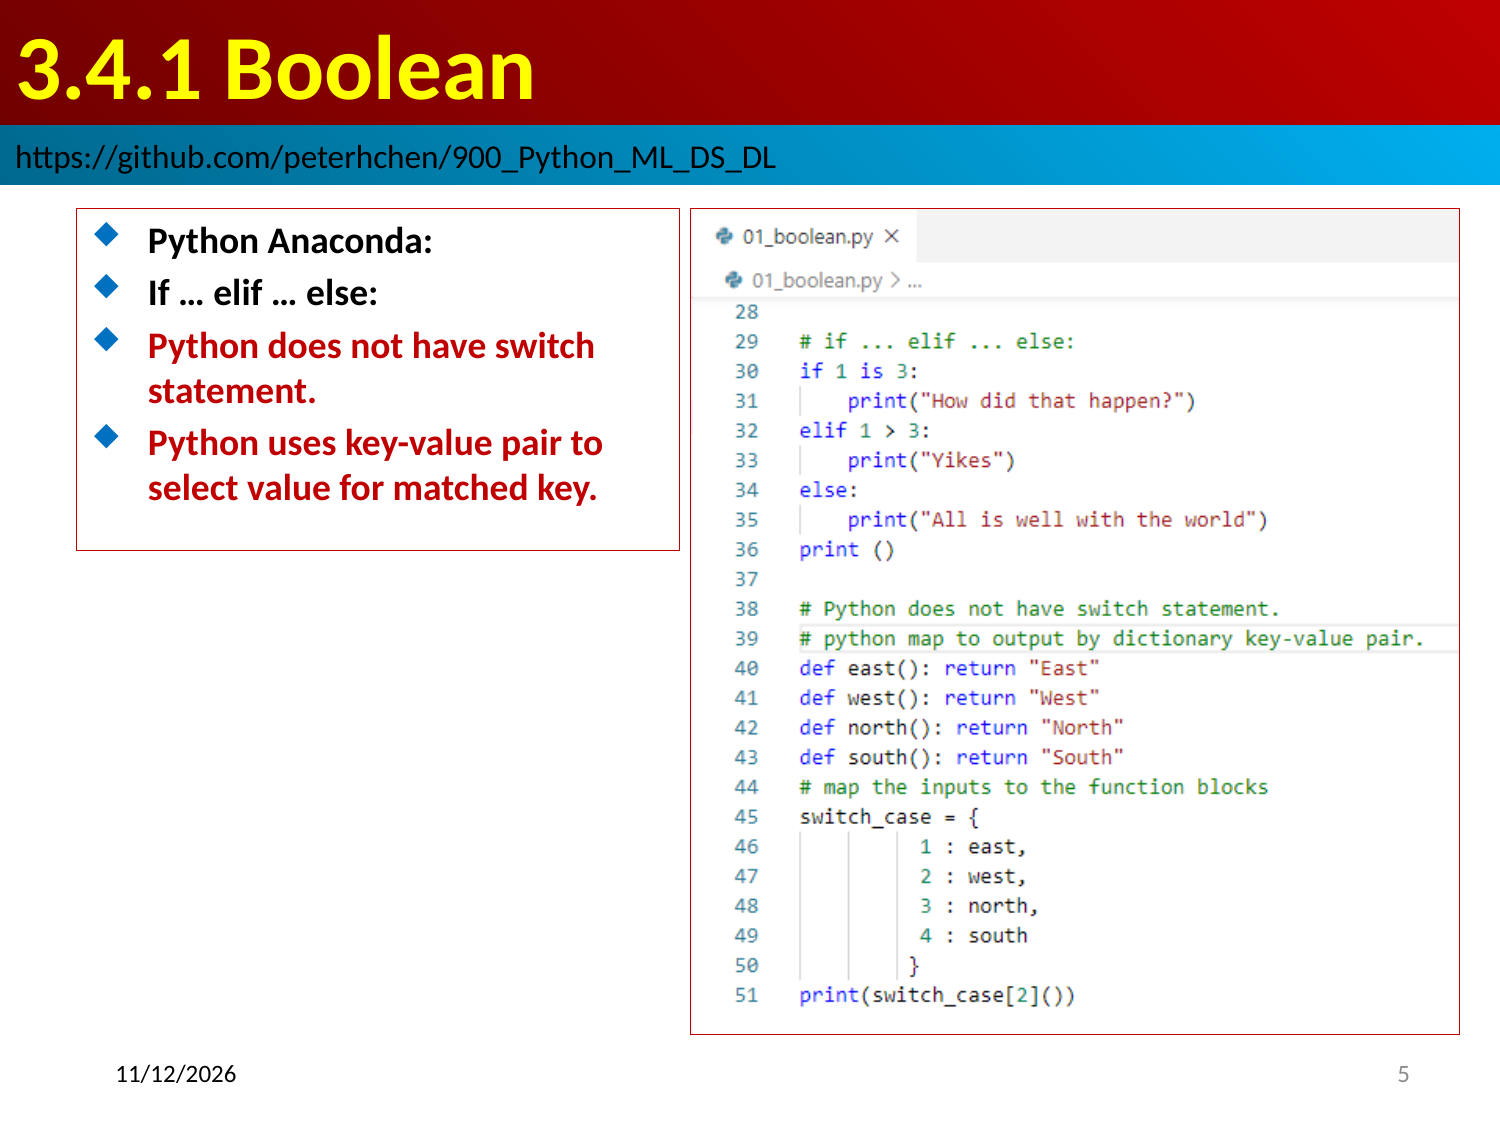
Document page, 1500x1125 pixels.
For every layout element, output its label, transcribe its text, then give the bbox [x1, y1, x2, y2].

subtitle Python Anaconda: If … elif … else: Python does not have switch statement. Python uses key-value pair to select value for matched key. [76, 208, 680, 551]
text_box https://github.com/peterhchen/900_Python_ML_DS_DL [0, 125, 1500, 185]
picture [690, 207, 1460, 1035]
title 3.4.1 Boolean [0, 0, 1500, 125]
slide_number 5 [1074, 1043, 1425, 1103]
text_box 2020/9/26 [100, 1042, 451, 1103]
